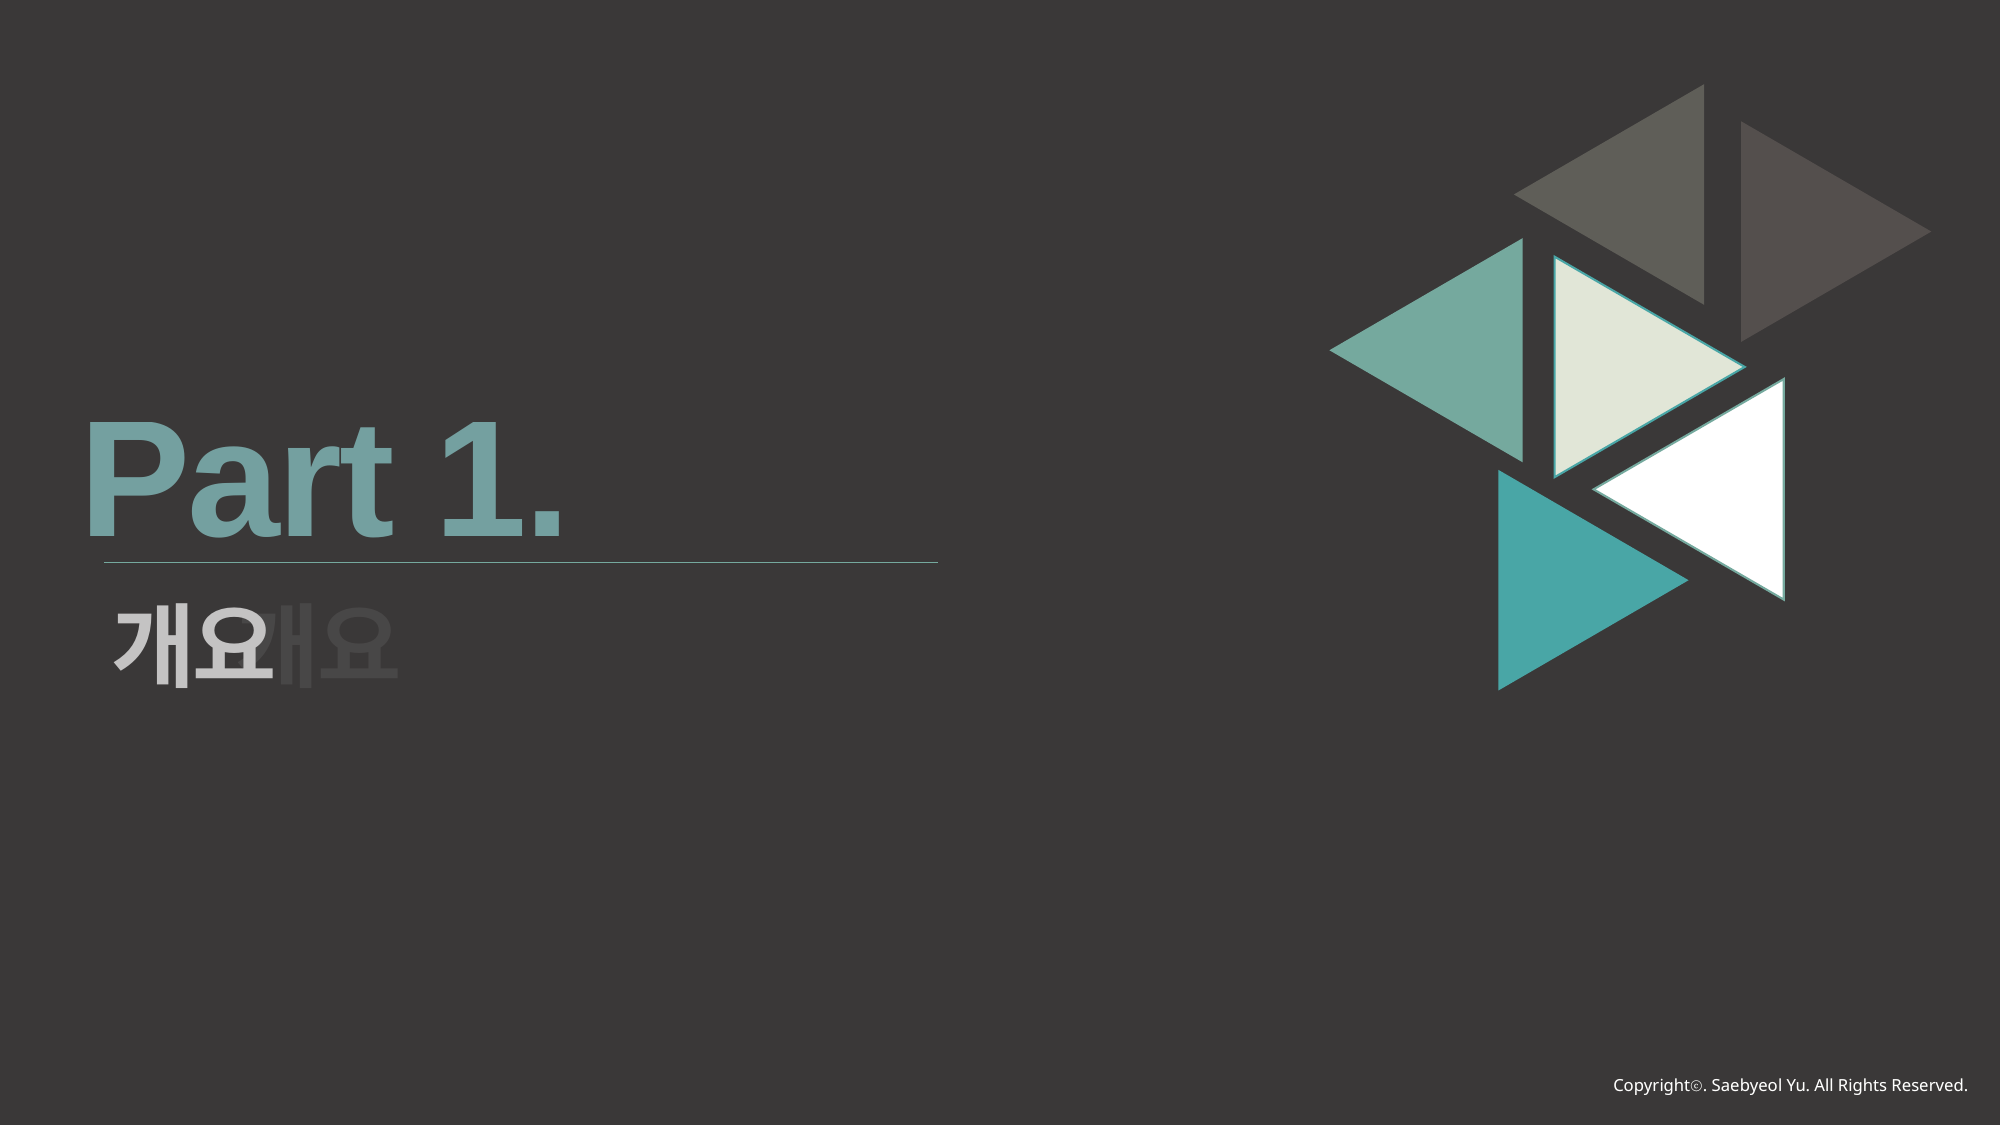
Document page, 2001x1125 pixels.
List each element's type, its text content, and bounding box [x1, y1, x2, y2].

text_box Copyrightⓒ. Saebyeol Yu. All Rights Reserved. [1598, 1067, 1984, 1102]
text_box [86, 362, 938, 708]
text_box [1331, 84, 1932, 691]
